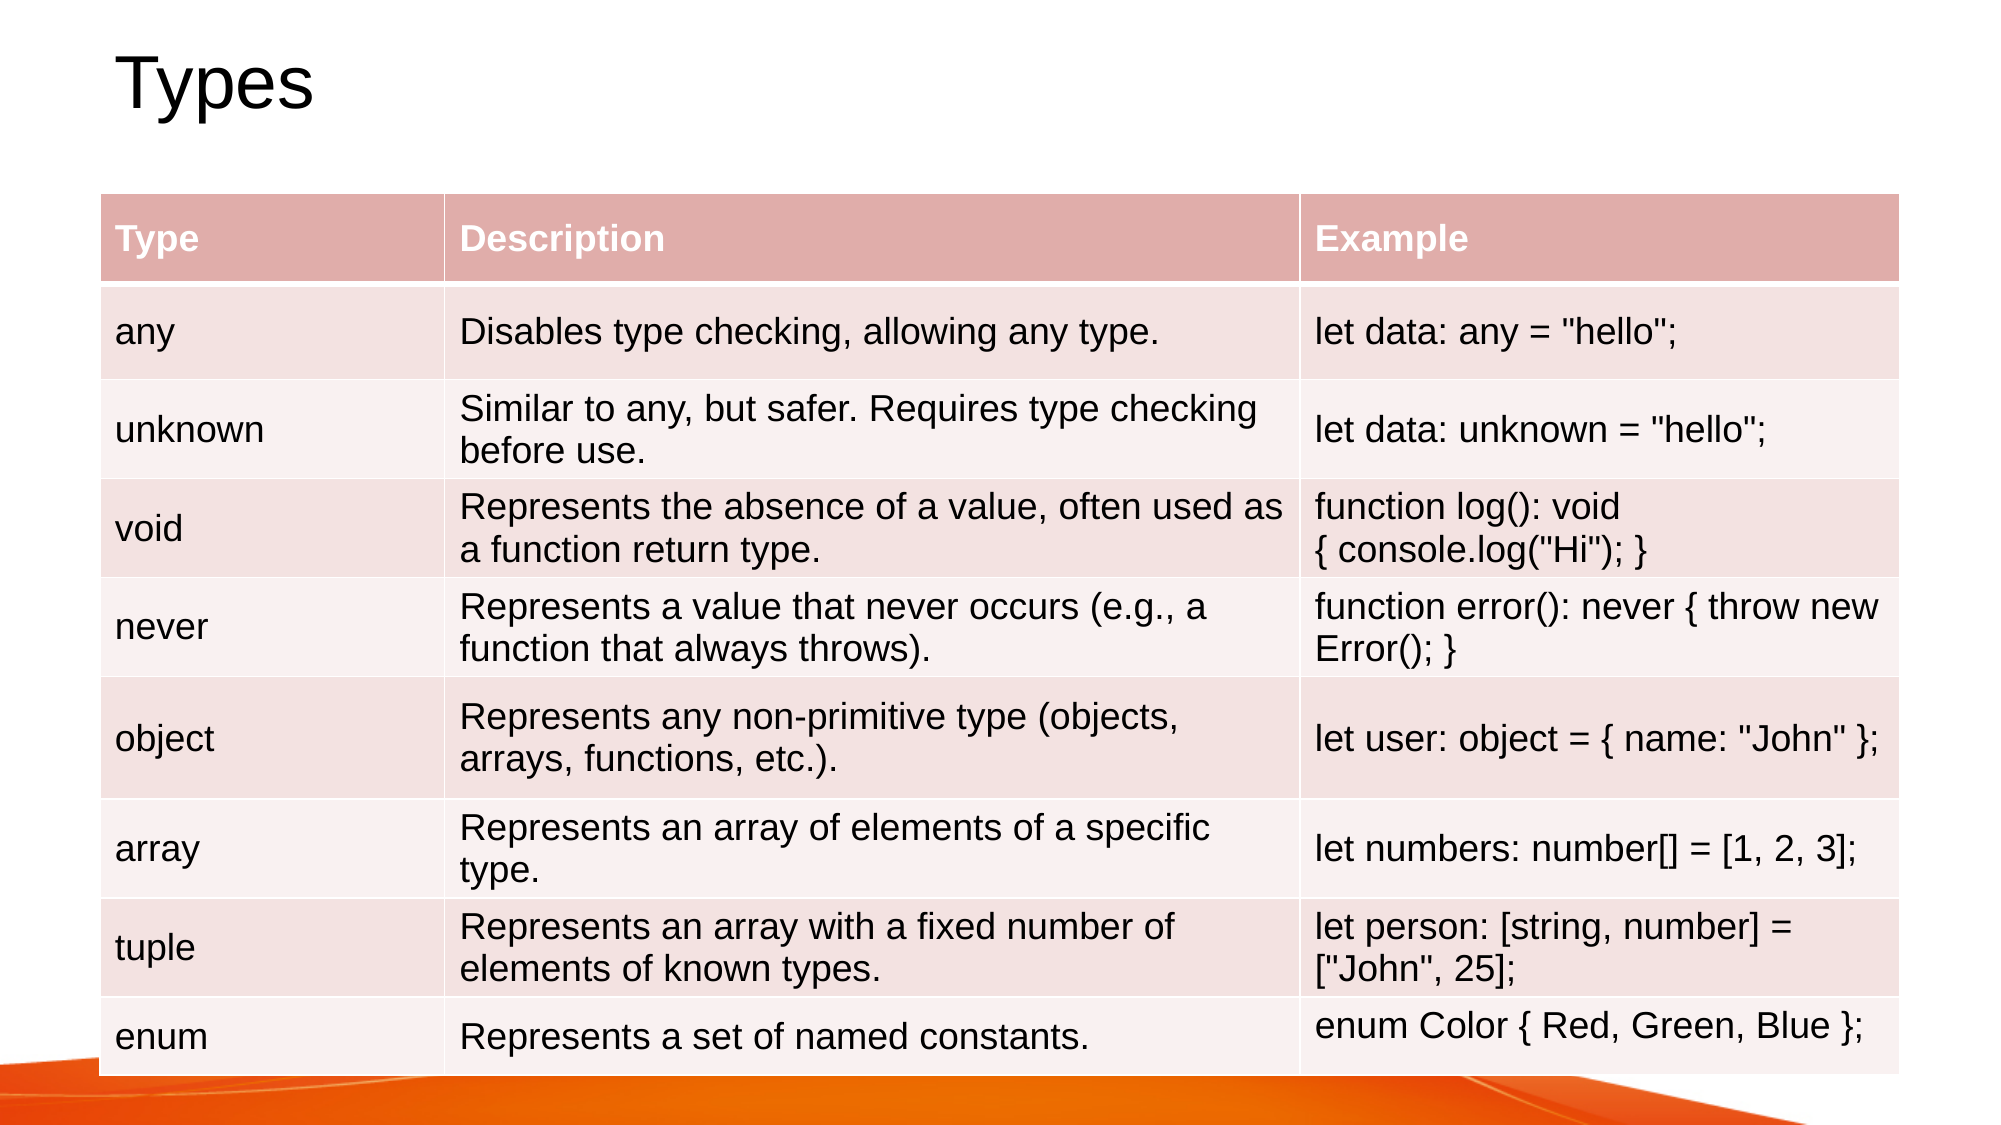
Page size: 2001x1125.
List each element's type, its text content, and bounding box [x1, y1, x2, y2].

table_cell Represents an array of elements of a specific type. [445, 800, 1299, 897]
table_cell Represents an array with a fixed number of elements of known types. [445, 899, 1299, 996]
table_header Description [445, 194, 1299, 281]
table_cell Represents the absence of a value, often used as a function return type. [445, 479, 1299, 577]
table_cell Represents any non-primitive type (objects, arrays, functions, etc.). [445, 677, 1299, 798]
table_header Type [101, 194, 444, 281]
table_cell unknown [101, 380, 444, 478]
table_cell let data: unknown = "hello"; [1301, 380, 1899, 478]
table_cell Disables type checking, allowing any type. [445, 287, 1299, 379]
table_cell never [101, 578, 444, 676]
table_cell void [101, 479, 444, 577]
table_cell Represents a value that never occurs (e.g., a function that always throws). [445, 578, 1299, 676]
table_cell let numbers: number[] = [1, 2, 3]; [1301, 800, 1899, 897]
table_cell Similar to any, but safer. Requires type checking before use. [445, 380, 1299, 478]
table_cell let person: [string, number] = ["John", 25]; [1301, 899, 1899, 996]
title Types [99, 30, 1901, 127]
table_cell Represents a set of named constants. [445, 998, 1299, 1074]
table_cell let data: any = "hello"; [1301, 287, 1899, 379]
table_cell any [101, 287, 444, 379]
table_cell function log(): void { console.log("Hi"); } [1301, 479, 1899, 577]
table_header Example [1301, 194, 1899, 281]
picture [0, 0, 2000, 1125]
table_cell enum [101, 998, 444, 1074]
table_cell object [101, 677, 444, 798]
table_cell let user: object = { name: "John" }; [1301, 677, 1899, 798]
table_cell array [101, 800, 444, 897]
table_cell tuple [101, 899, 444, 996]
table_cell enum Color { Red, Green, Blue }; [1301, 998, 1899, 1074]
table_cell function error(): never { throw new Error(); } [1301, 578, 1899, 676]
